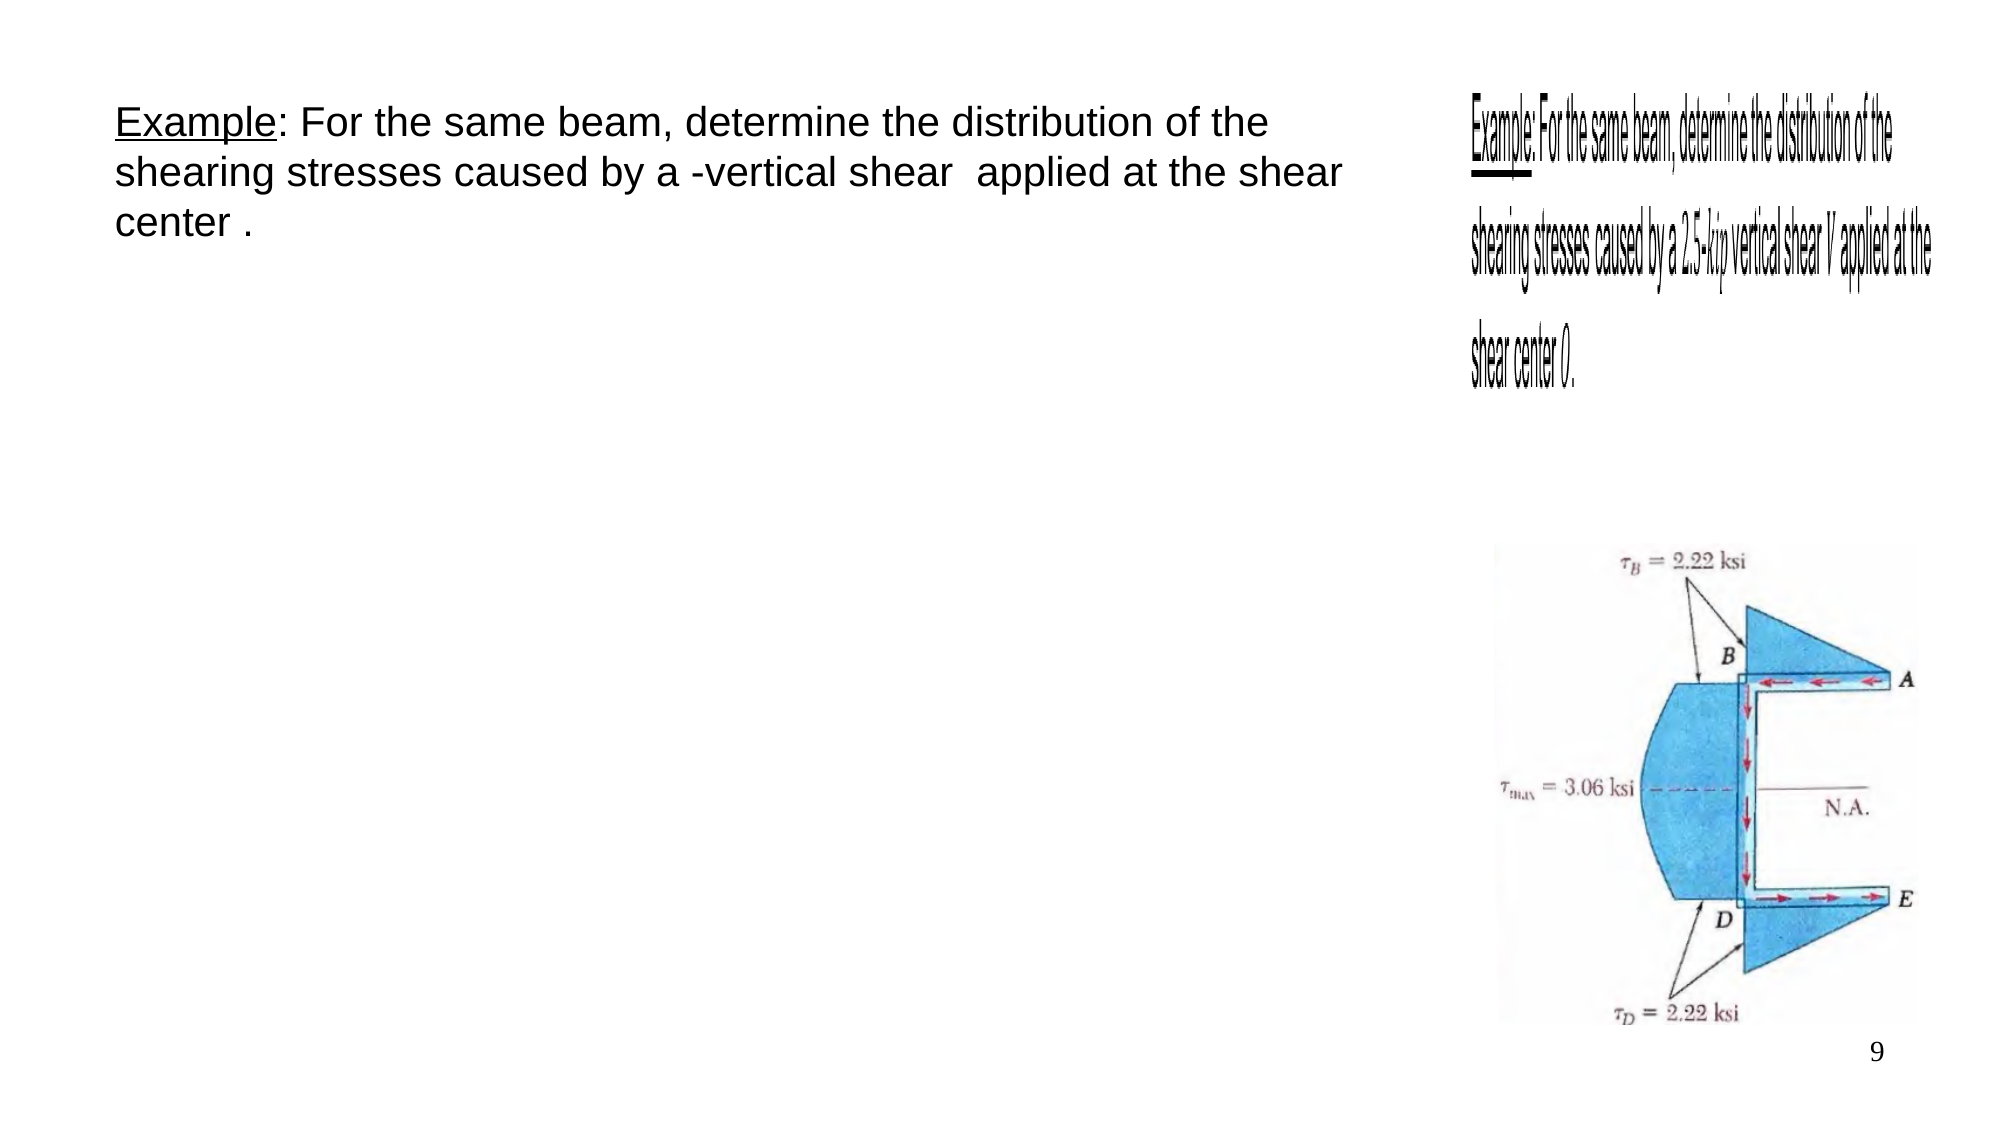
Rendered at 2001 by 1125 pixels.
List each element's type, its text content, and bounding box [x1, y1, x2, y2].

picture [1462, 42, 1951, 466]
picture [1494, 542, 1919, 1025]
slide_number 9 [1433, 1024, 1901, 1103]
